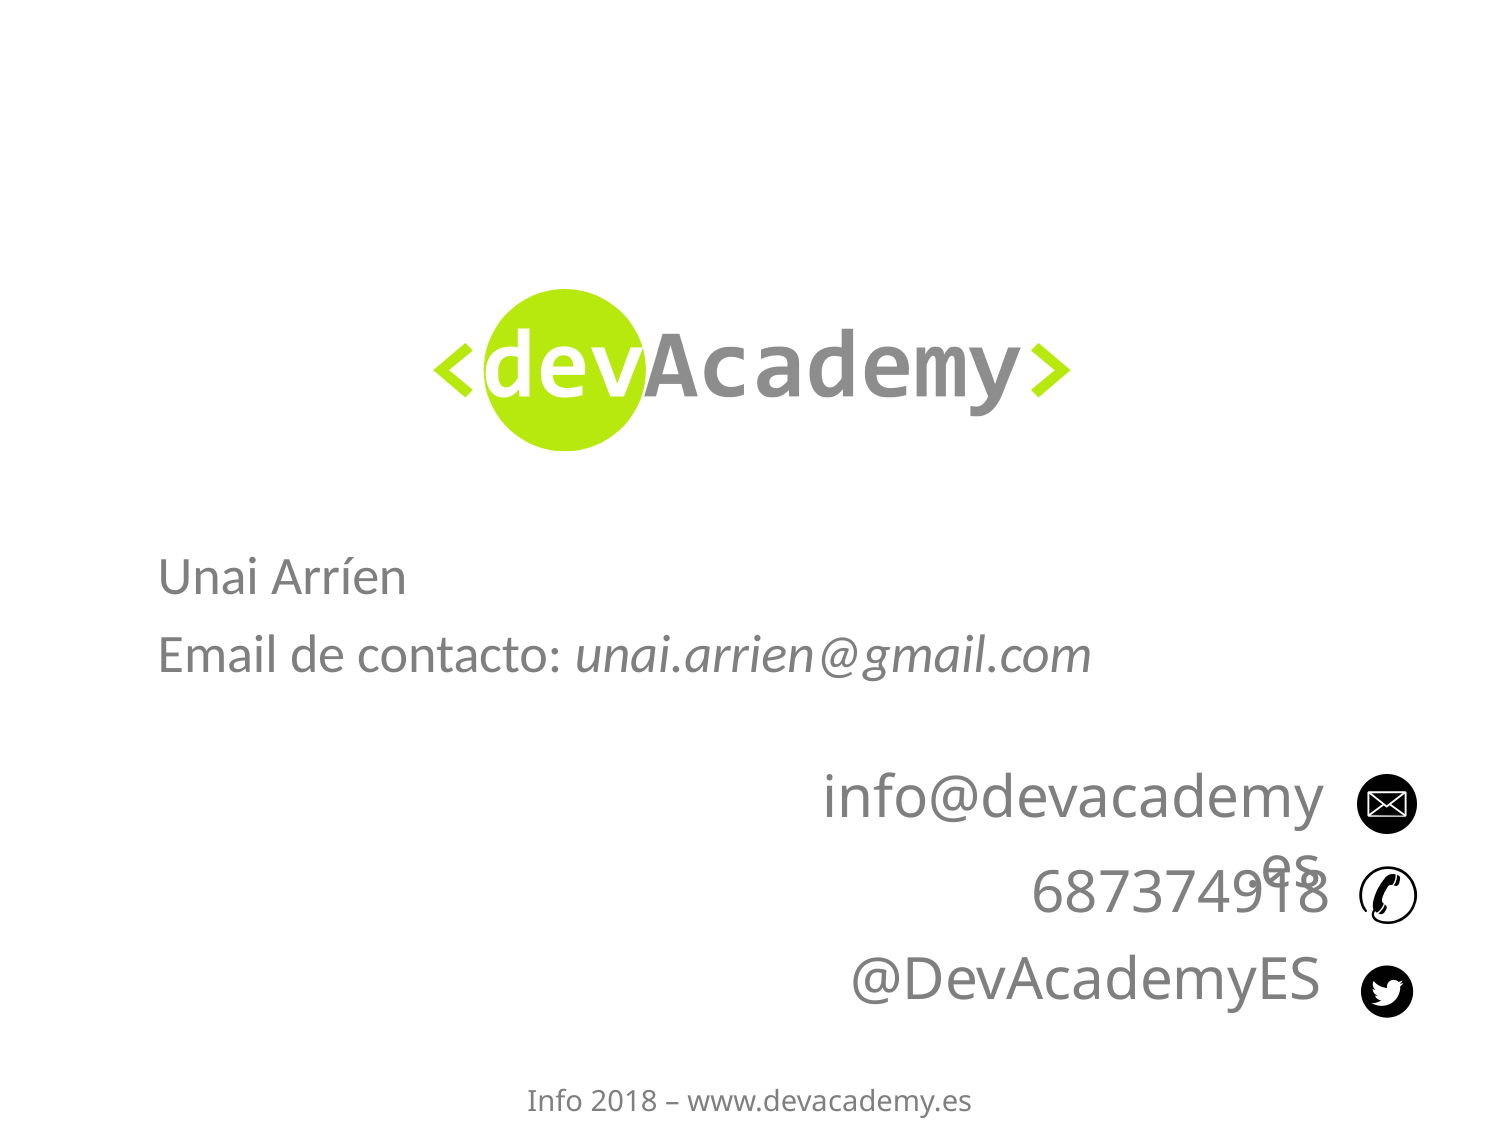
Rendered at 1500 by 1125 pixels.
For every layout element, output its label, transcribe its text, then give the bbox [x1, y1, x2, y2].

picture [1358, 865, 1418, 925]
subtitle Unai Arríen Email de contacto: unai.arrien@gmail.com [142, 540, 1418, 692]
picture [419, 282, 1081, 461]
picture [1357, 774, 1417, 834]
picture [1357, 960, 1417, 1020]
